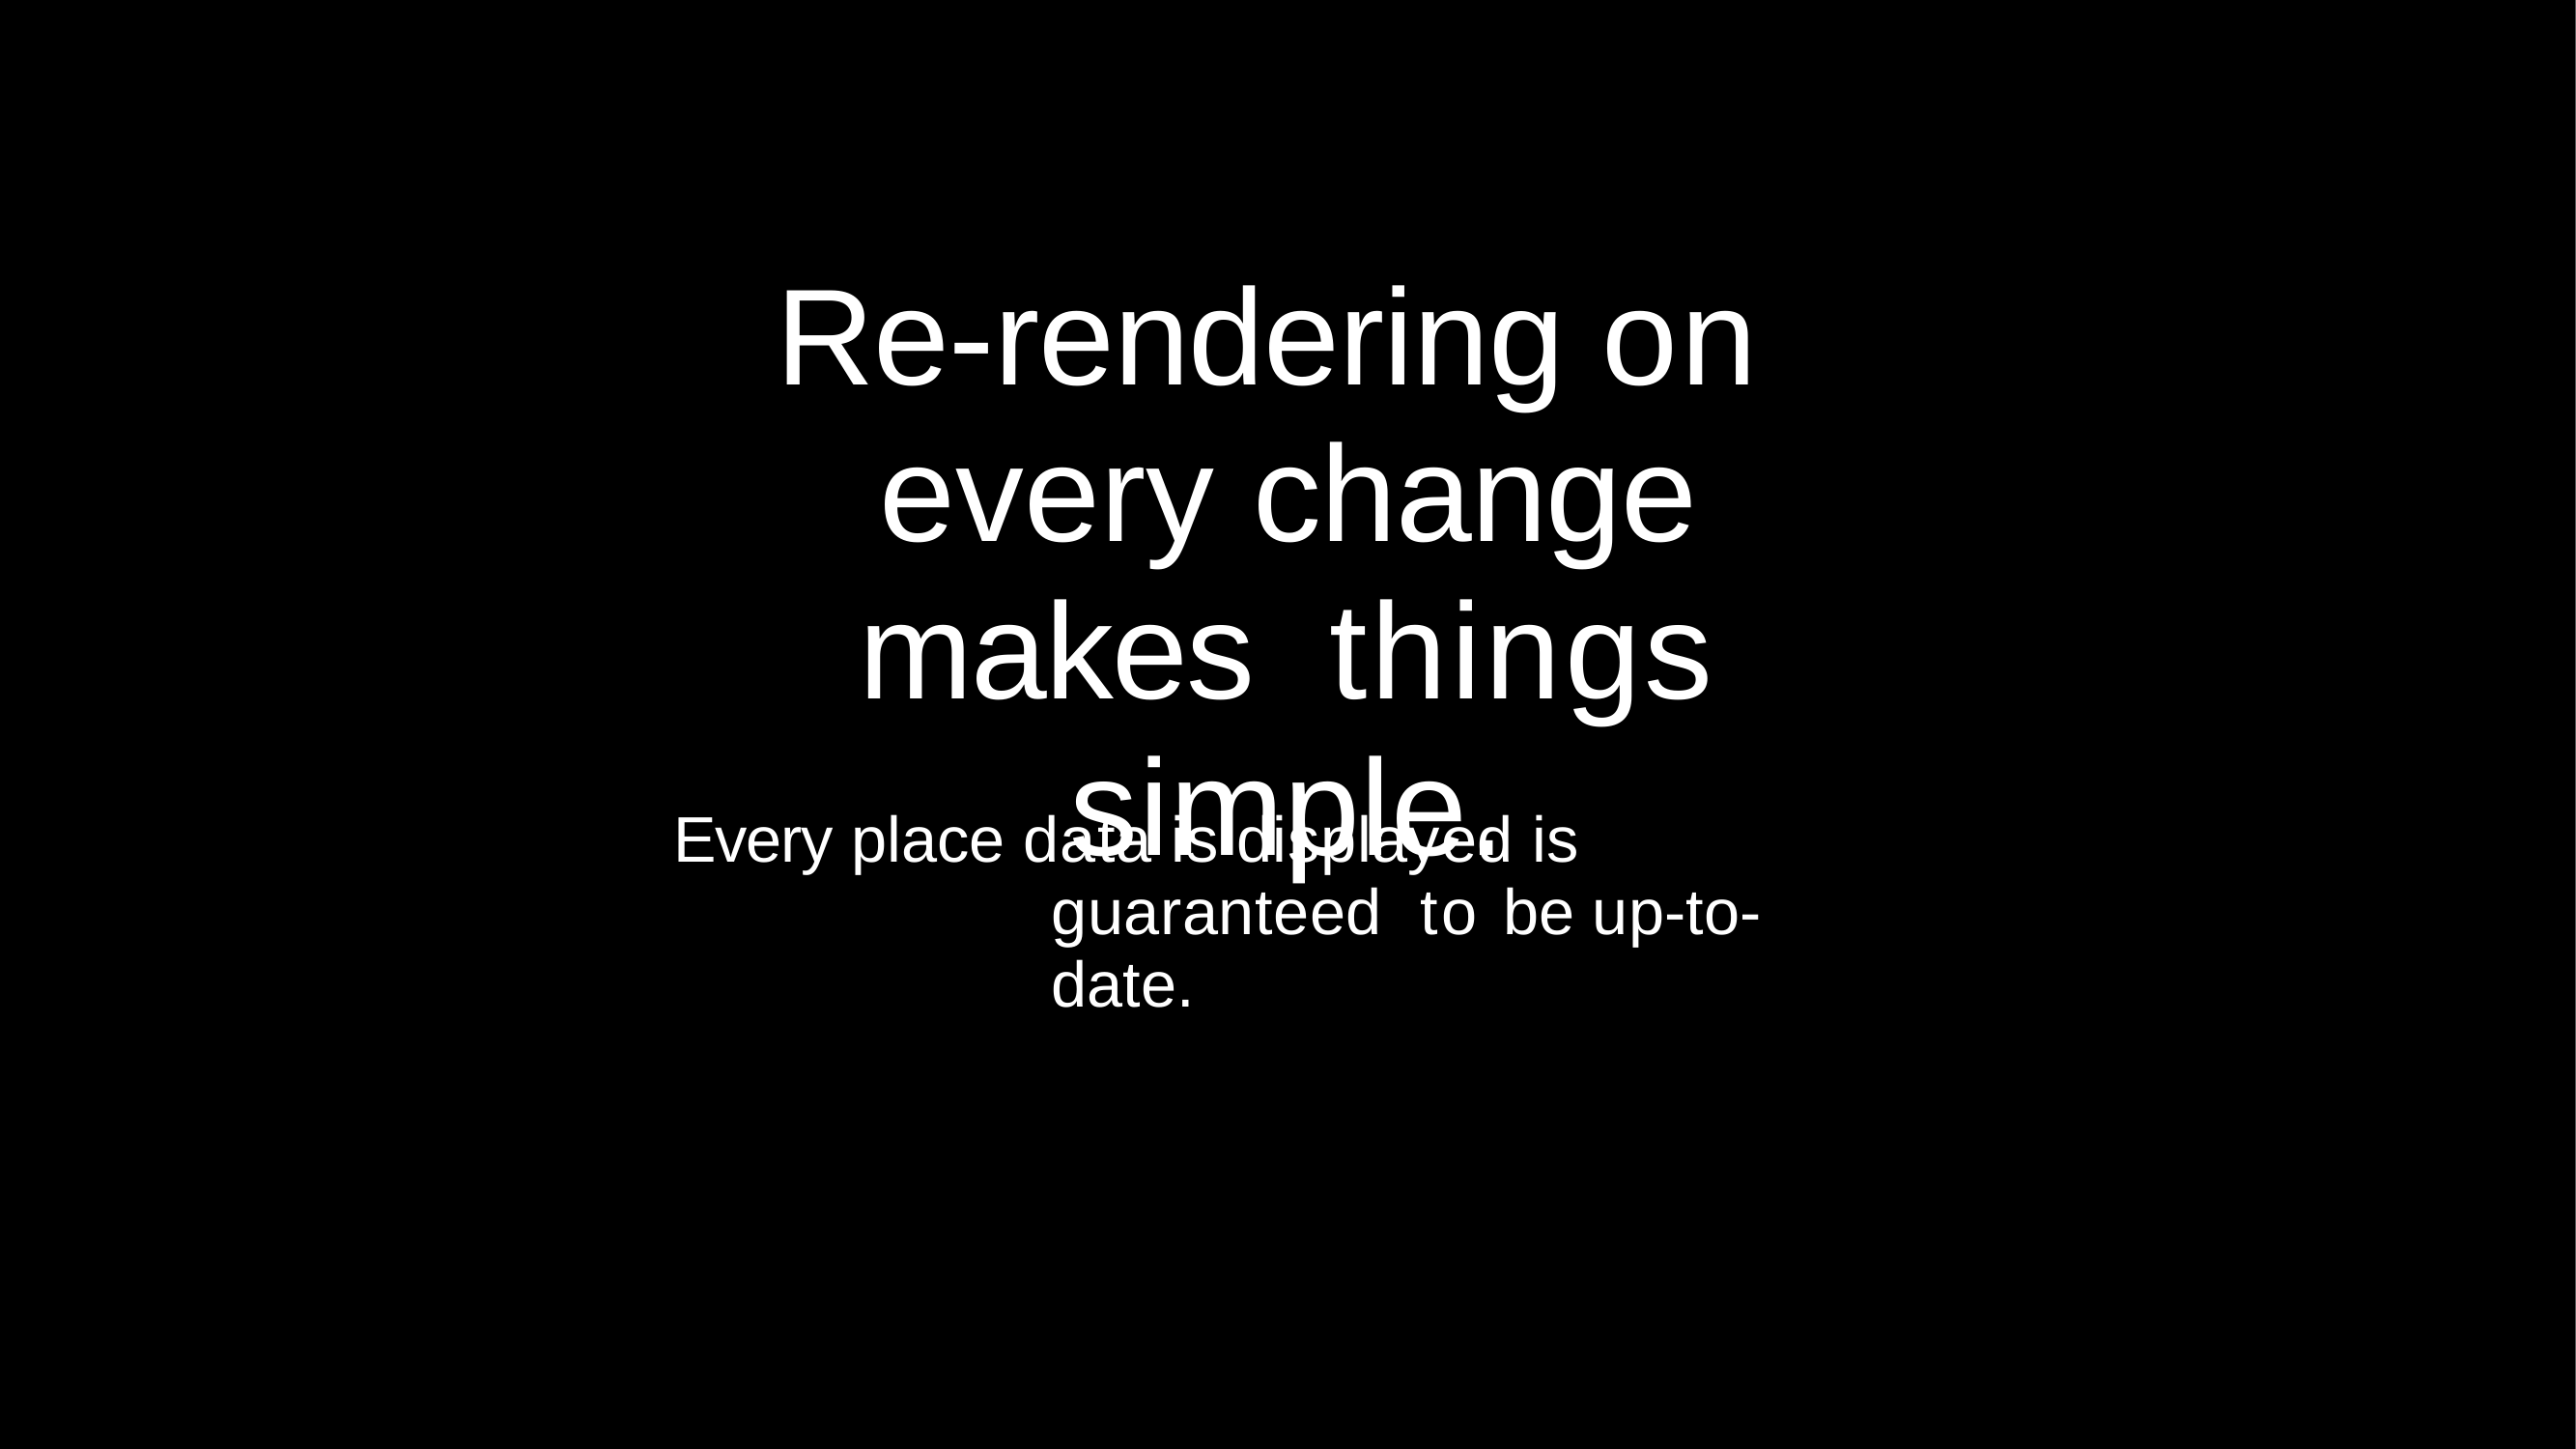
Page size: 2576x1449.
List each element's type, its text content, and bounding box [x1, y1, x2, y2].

text_box Every place data is displayed is guaranteed to be up-to-date. [671, 793, 1905, 1020]
title Re-rendering on every change makes things simple. [671, 242, 1905, 793]
